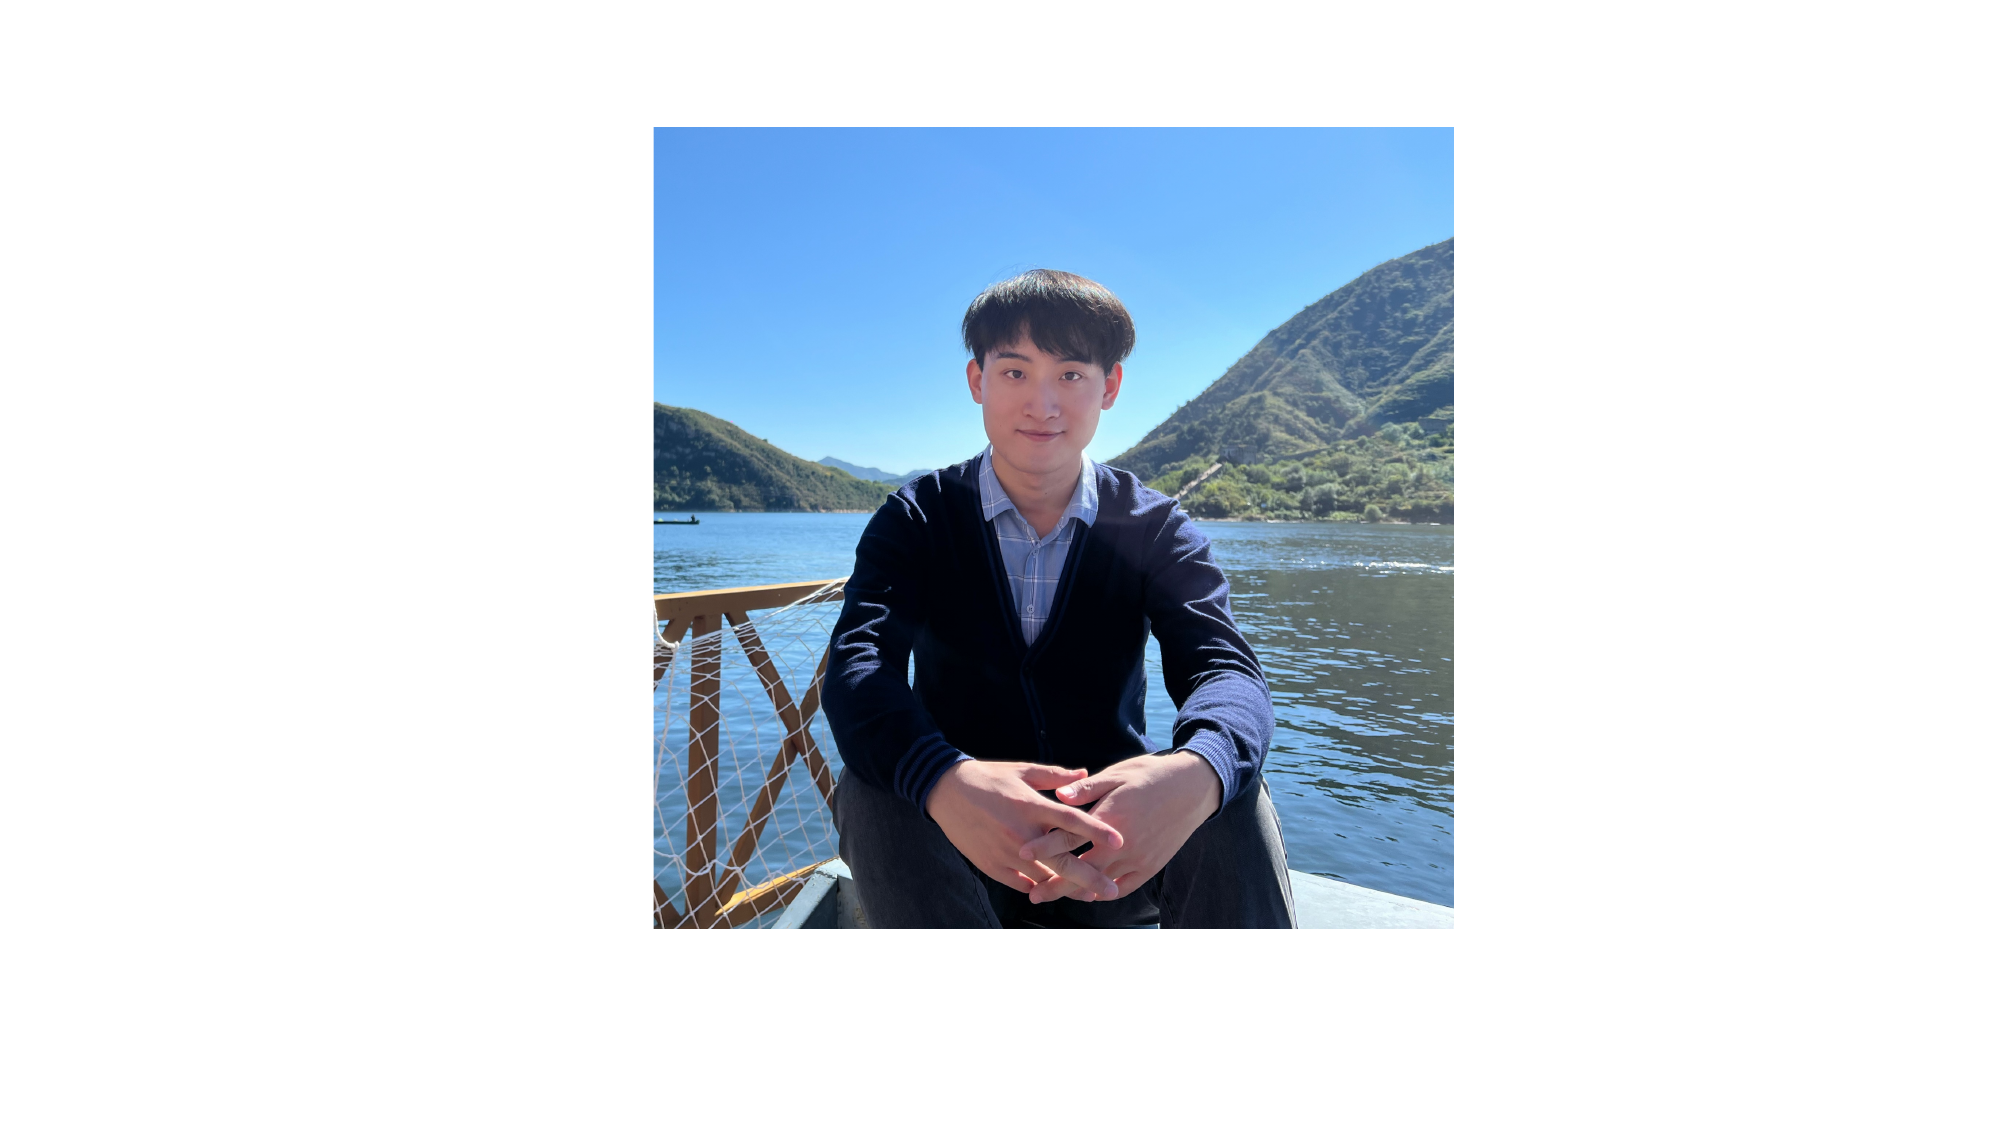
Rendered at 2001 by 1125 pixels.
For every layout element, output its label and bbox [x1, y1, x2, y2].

picture [653, 127, 1454, 929]
